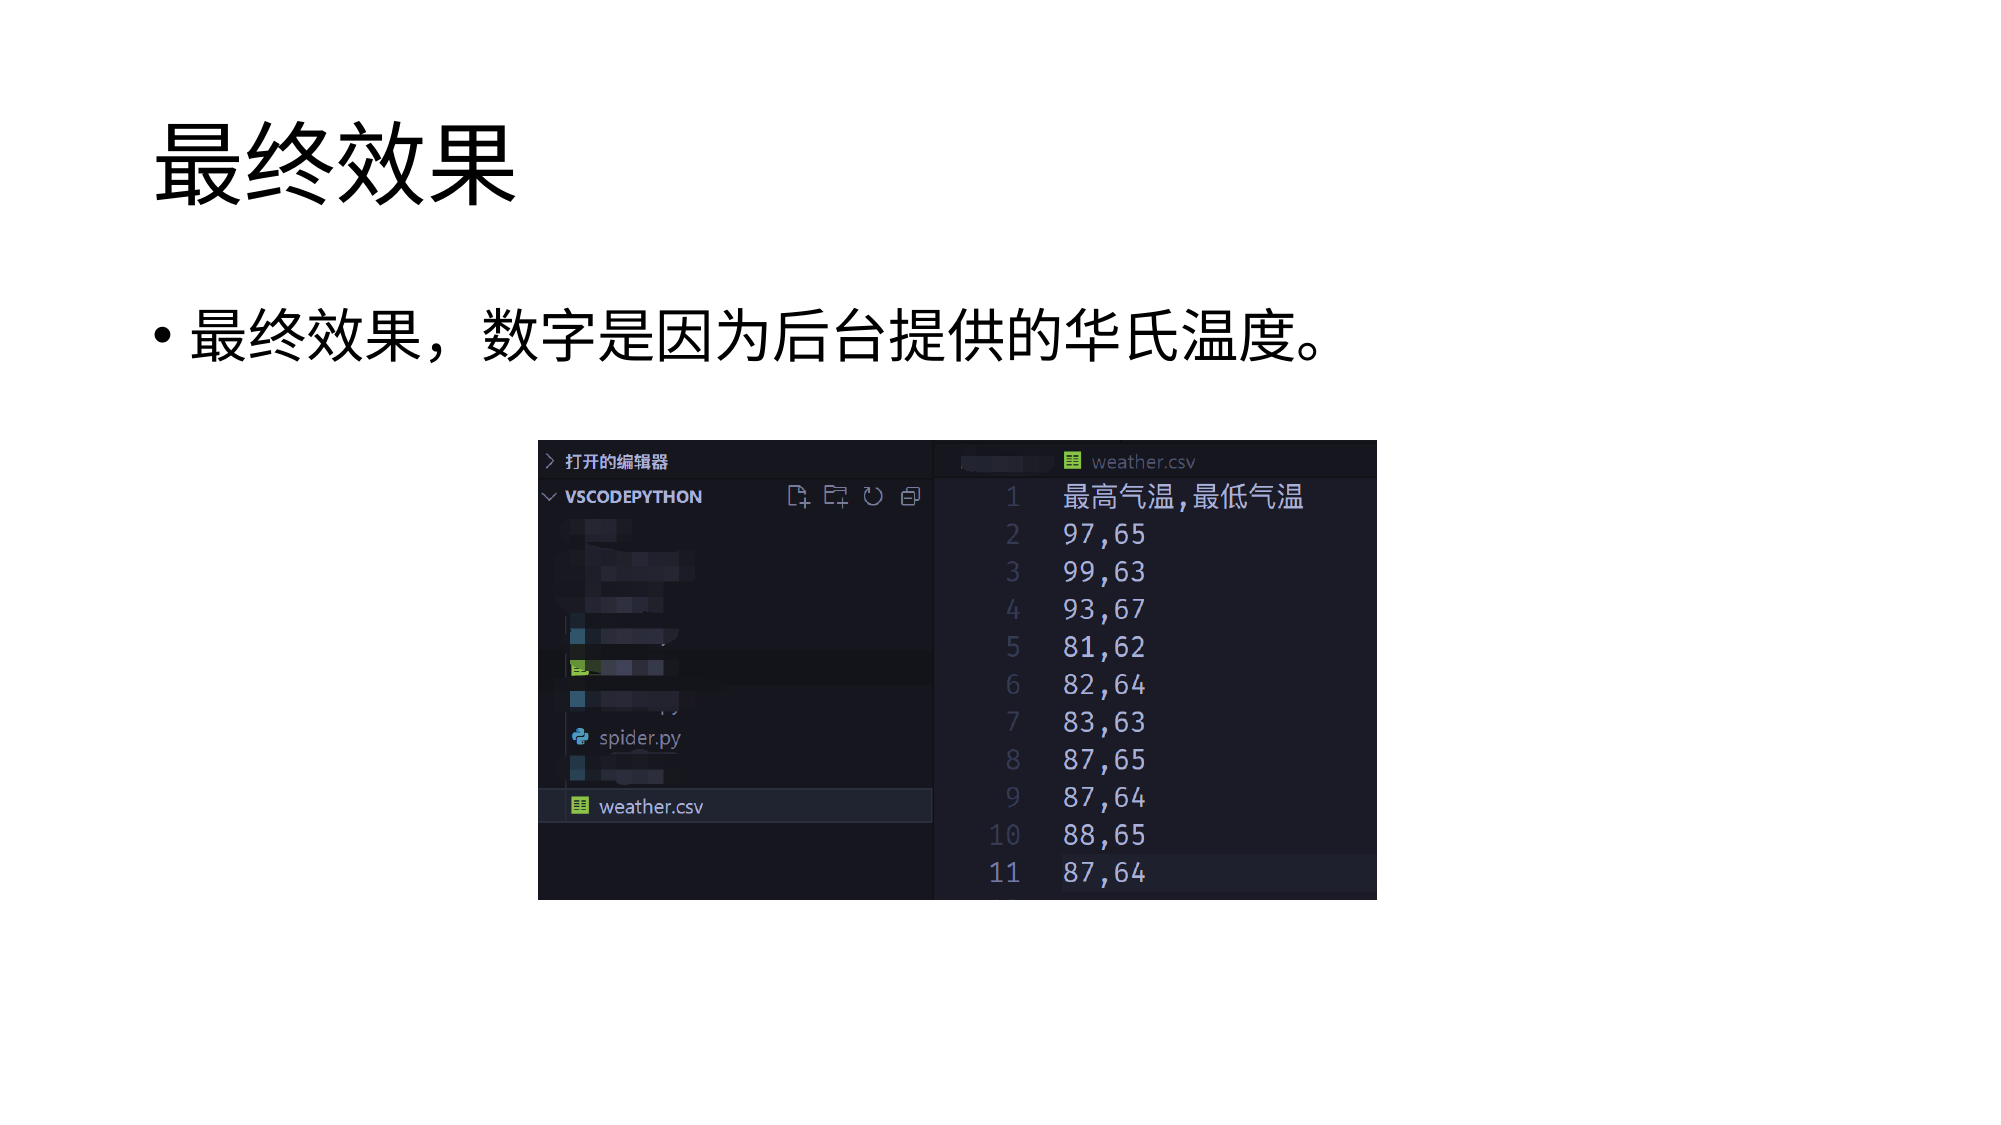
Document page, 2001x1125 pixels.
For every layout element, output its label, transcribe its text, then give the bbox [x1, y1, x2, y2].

list 最终效果，数字是因为后台提供的华氏温度。 [137, 299, 1863, 1014]
title 最终效果 [137, 59, 1863, 278]
picture [538, 440, 1377, 900]
